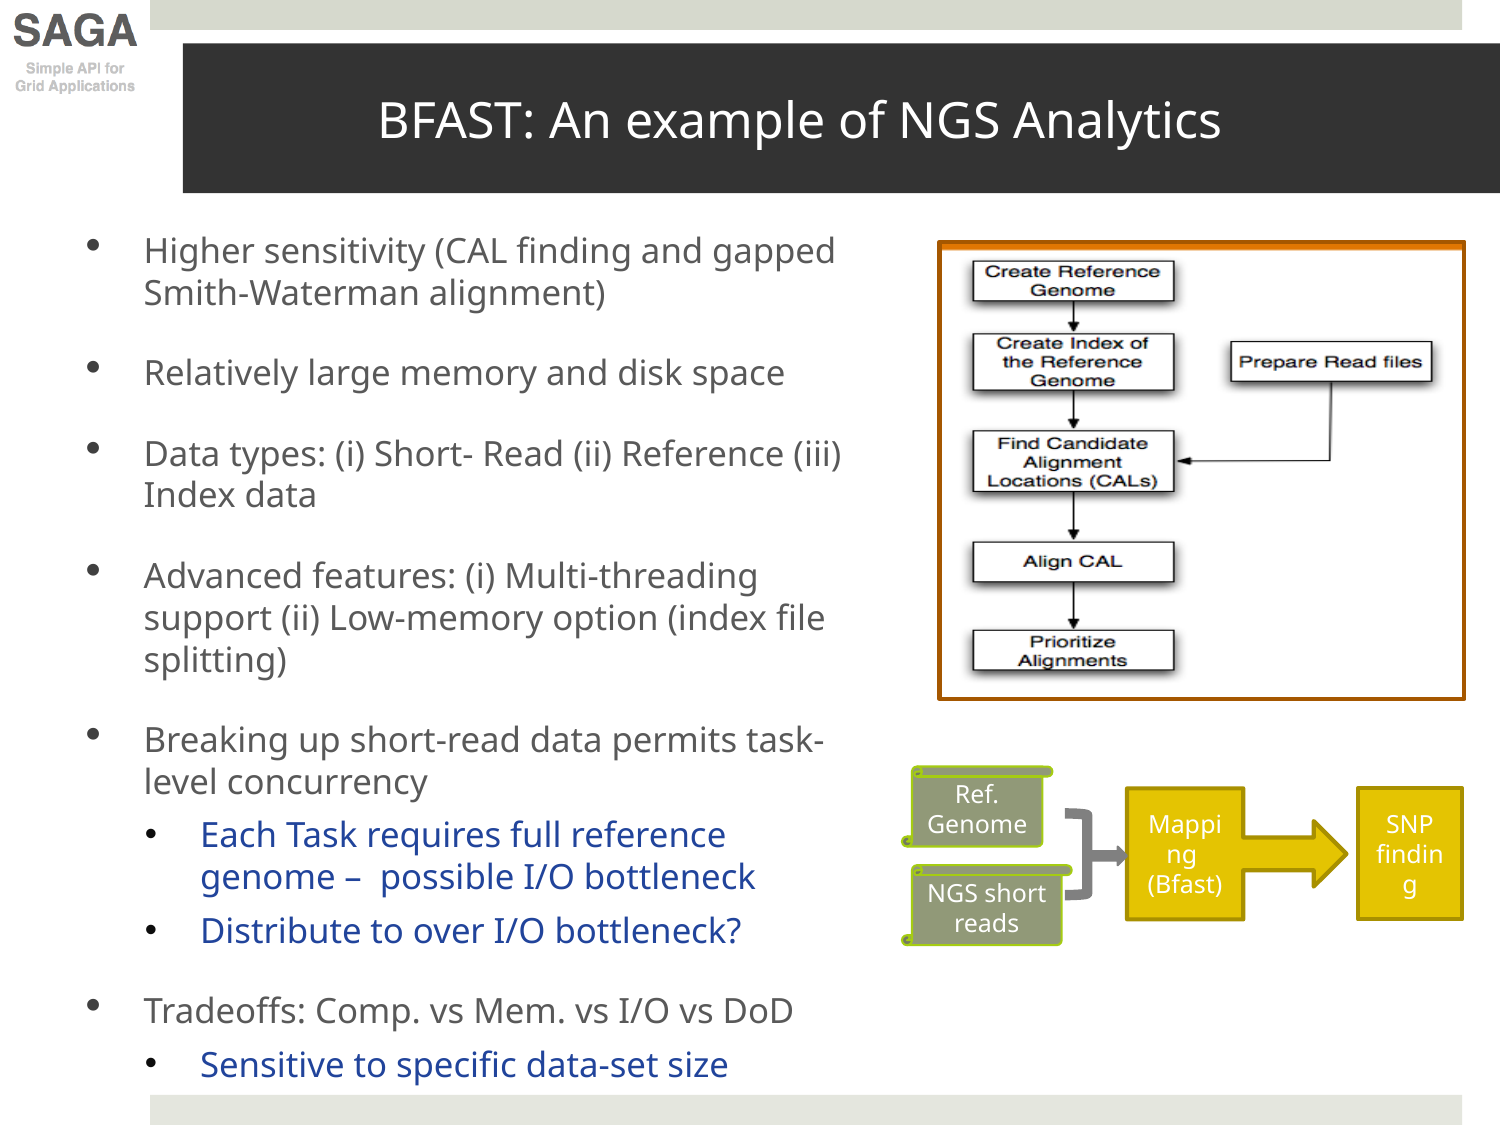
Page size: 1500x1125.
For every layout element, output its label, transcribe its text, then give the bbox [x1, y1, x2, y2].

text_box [901, 766, 1463, 946]
list Higher sensitivity (CAL finding and gapped Smith-Waterman alignment) Relatively large memory and disk space Data types: (i) Short- Read (ii) Reference (iii) Index data Advanced features: (i) Multi-threading support (ii) Low-memory option (index file splitting) Breaking up short-read data permits task-level concurrency Each Task requires full reference genome – possible I/O bottleneck Distribute to over I/O bottleneck? Tradeoffs: Comp. vs Mem. vs I/O vs DoD Sensitive to specific data-set size [72, 220, 873, 1095]
picture [940, 243, 1463, 698]
picture [0, 0, 150, 97]
title BFAST: An example of NGS Analytics [182, 43, 1500, 194]
